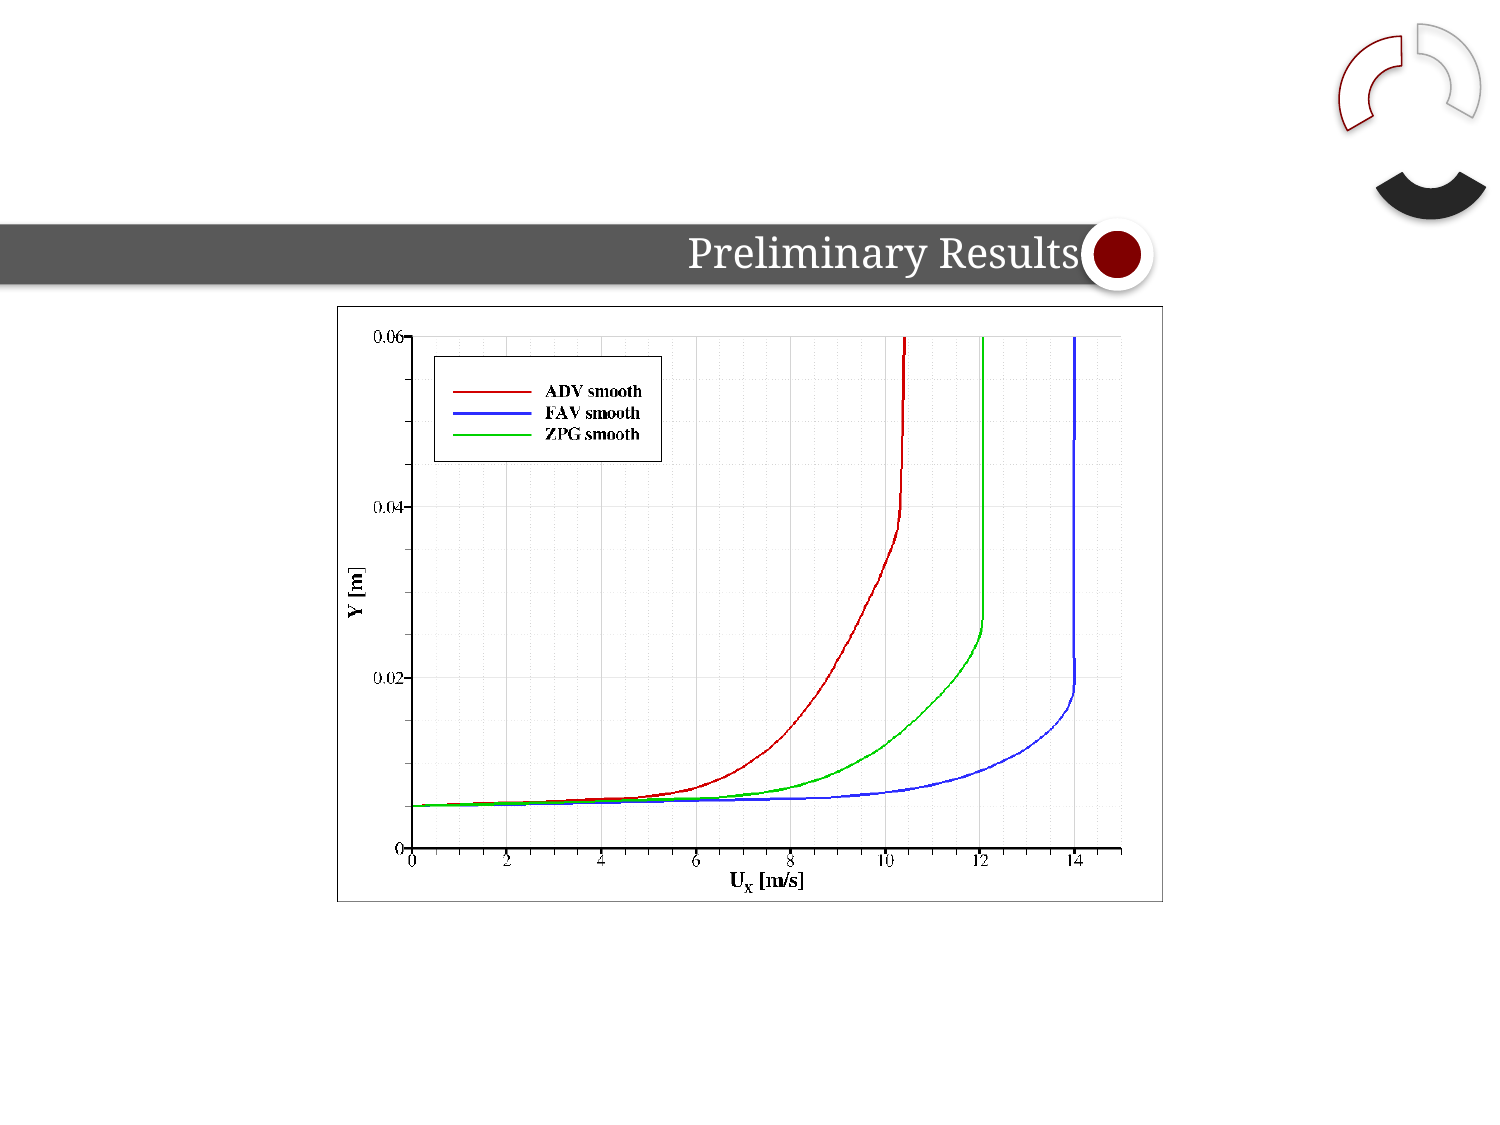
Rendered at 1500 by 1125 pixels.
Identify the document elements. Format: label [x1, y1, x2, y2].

picture [337, 306, 1163, 902]
text_box [1338, 23, 1495, 219]
text_box [0, 224, 1148, 285]
